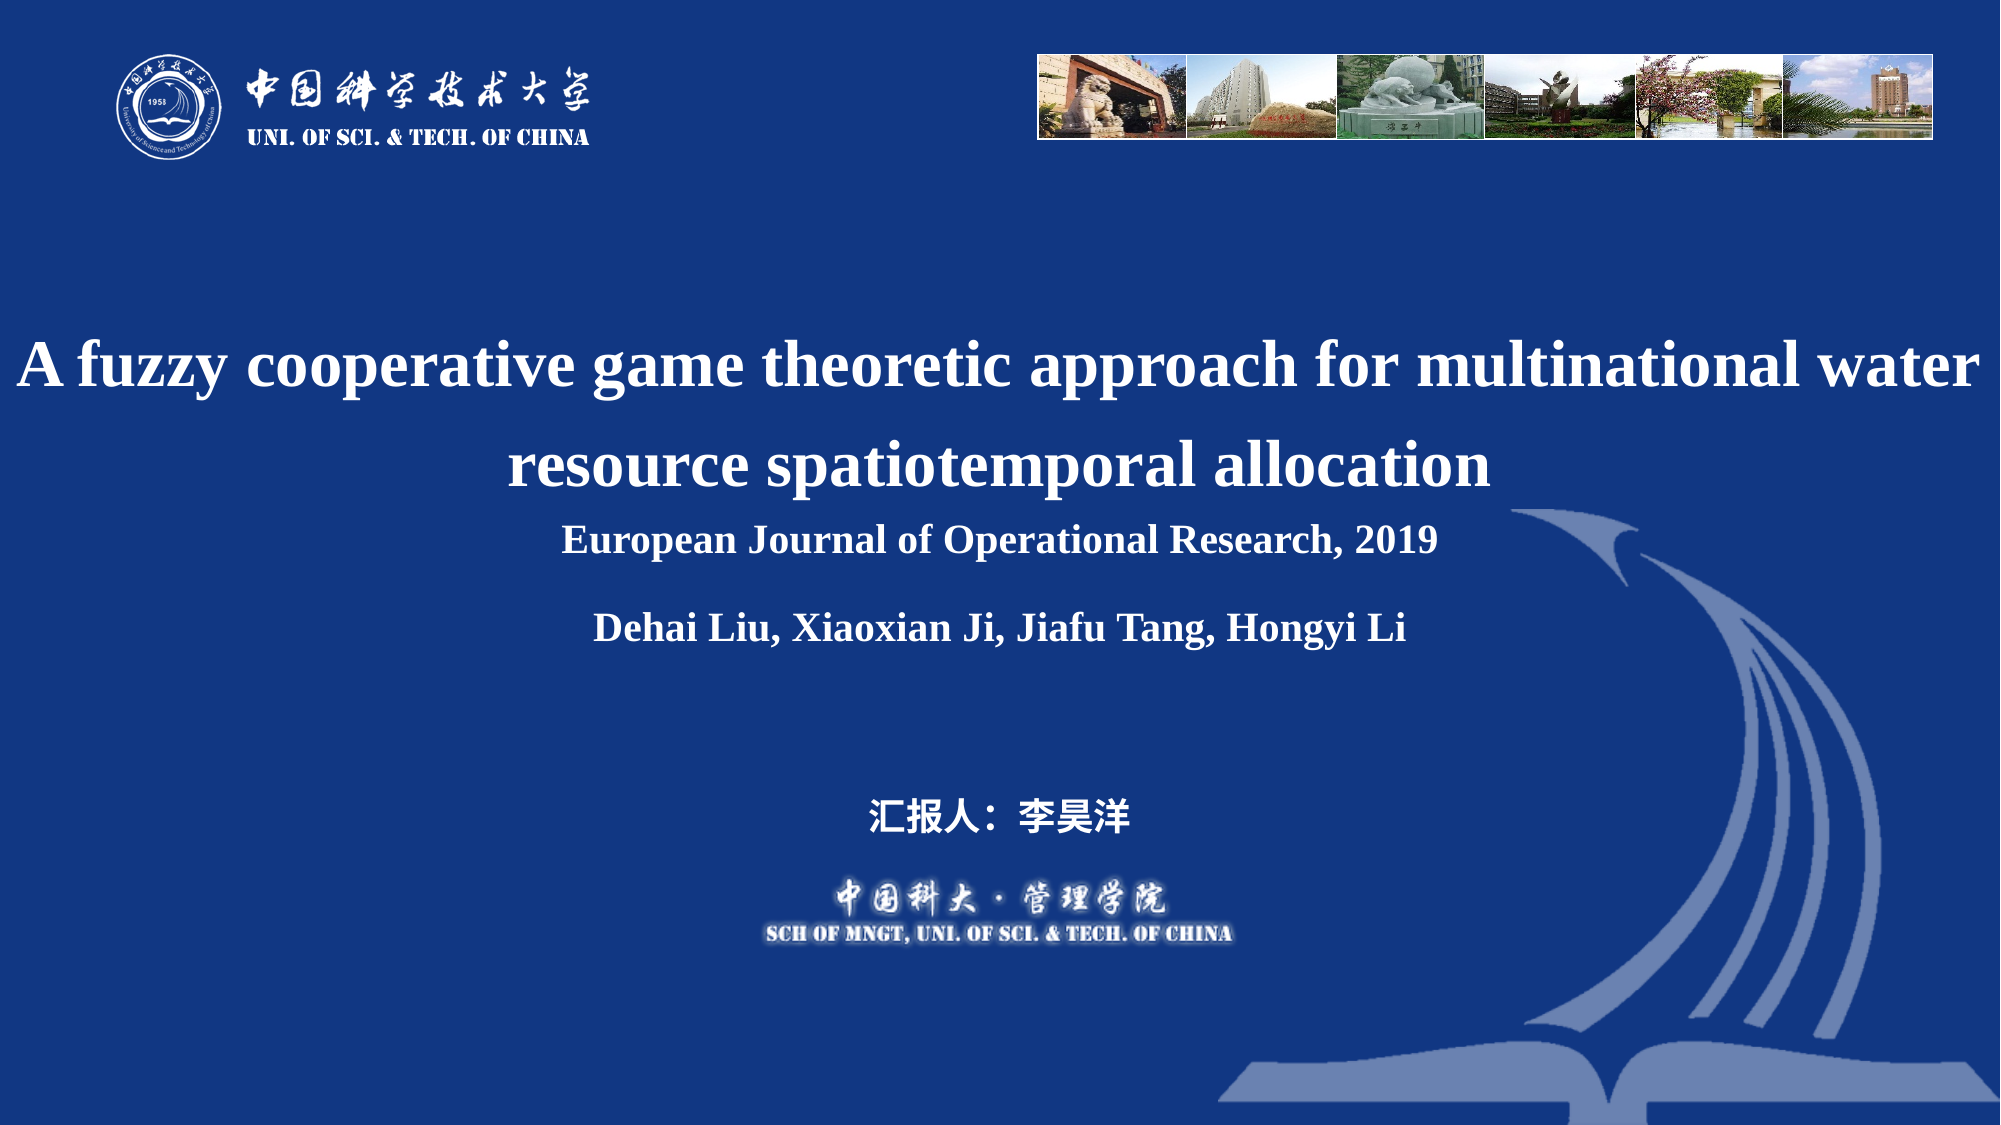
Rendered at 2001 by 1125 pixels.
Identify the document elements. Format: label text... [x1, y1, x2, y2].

picture [1039, 55, 1186, 138]
subtitle 汇报人：李昊洋 [0, 658, 2000, 1125]
picture [1636, 55, 1782, 138]
picture [1485, 55, 1635, 138]
text_box [40, 423, 694, 586]
picture [1187, 55, 1336, 138]
picture [1337, 55, 1484, 139]
picture [116, 54, 605, 160]
picture [1783, 55, 1932, 138]
text_box A fuzzy cooperative game theoretic approach for multinational water resource spatiotemporal allocation European Journal of Operational Research, 2019 Dehai Liu, Xiaoxian Ji, Jiafu Tang, Hongyi Li [0, 292, 2000, 658]
